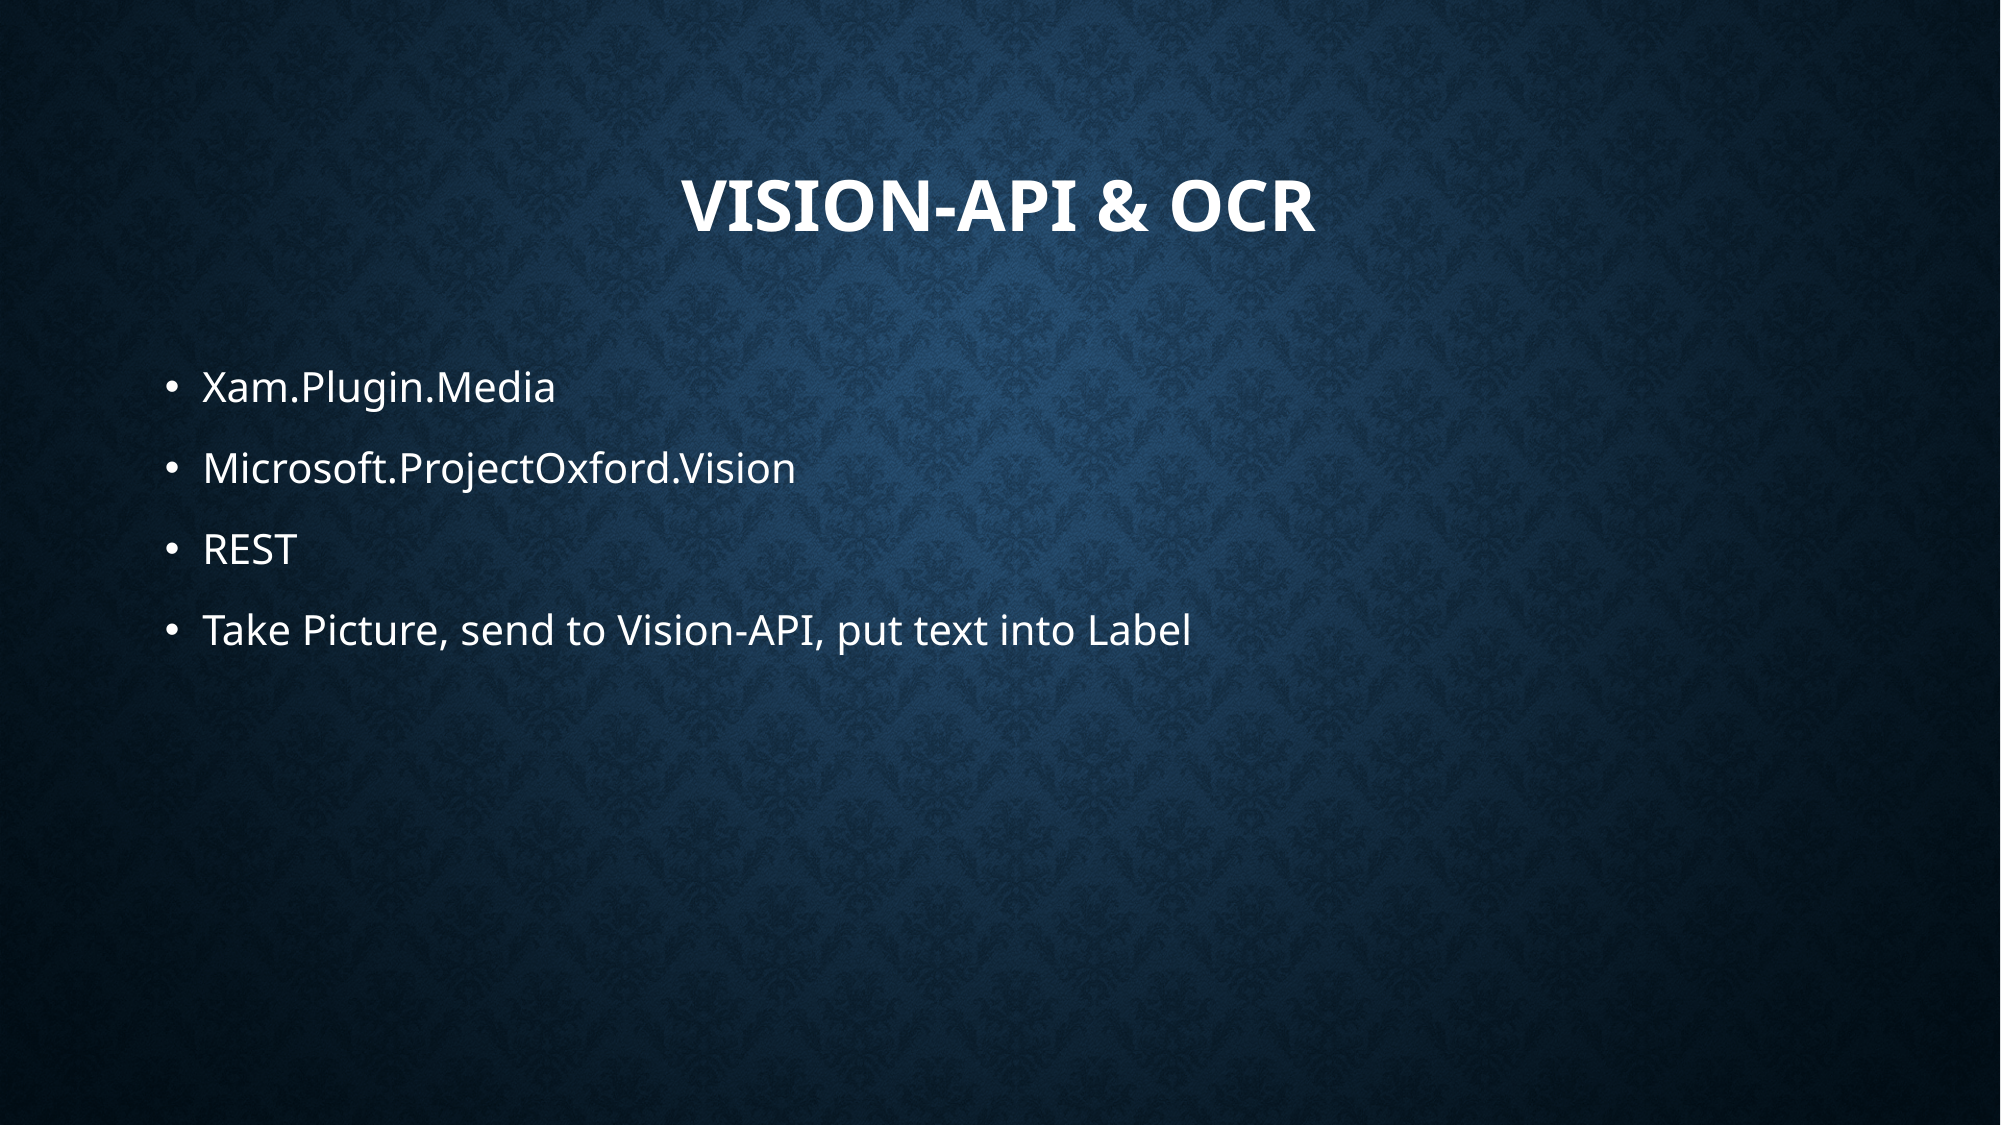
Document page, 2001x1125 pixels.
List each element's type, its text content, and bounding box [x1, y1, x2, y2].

title Vision-Api & OCR [149, 99, 1849, 318]
list Xam.Plugin.Media Microsoft.ProjectOxford.Vision REST Take Picture, send to Vision-API, put text into Label [149, 343, 1849, 950]
